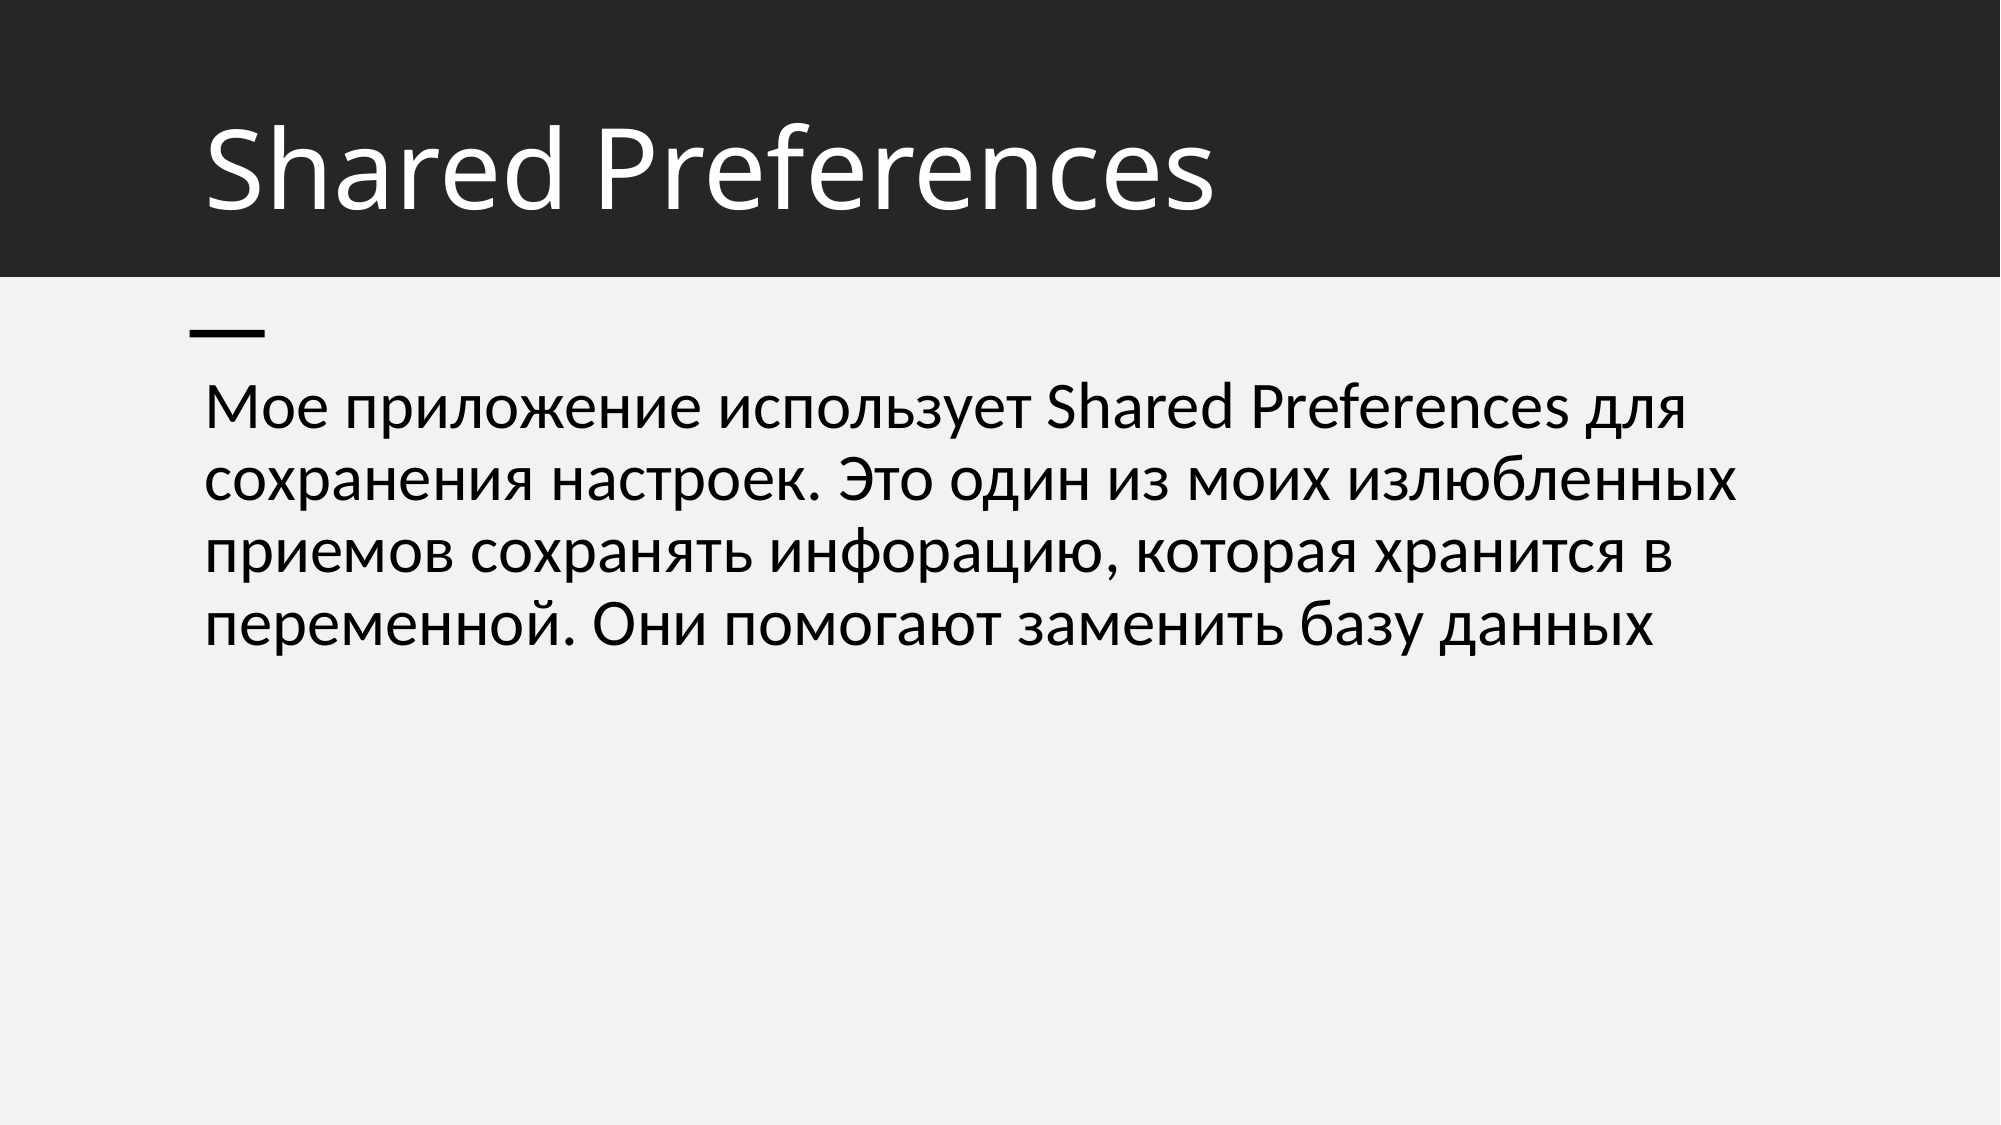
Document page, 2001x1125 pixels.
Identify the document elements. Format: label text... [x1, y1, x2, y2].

text_box [0, 0, 2000, 276]
list Мое приложение использует Shared Preferences для сохранения настроек. Это один из моих излюбленных приемов сохранять инфорацию, которая хранится в переменной. Они помогают заменить базу данных [189, 363, 1811, 1014]
title Shared Preferences [189, 104, 1812, 253]
text_box [0, 276, 2000, 1125]
text_box [189, 329, 266, 338]
